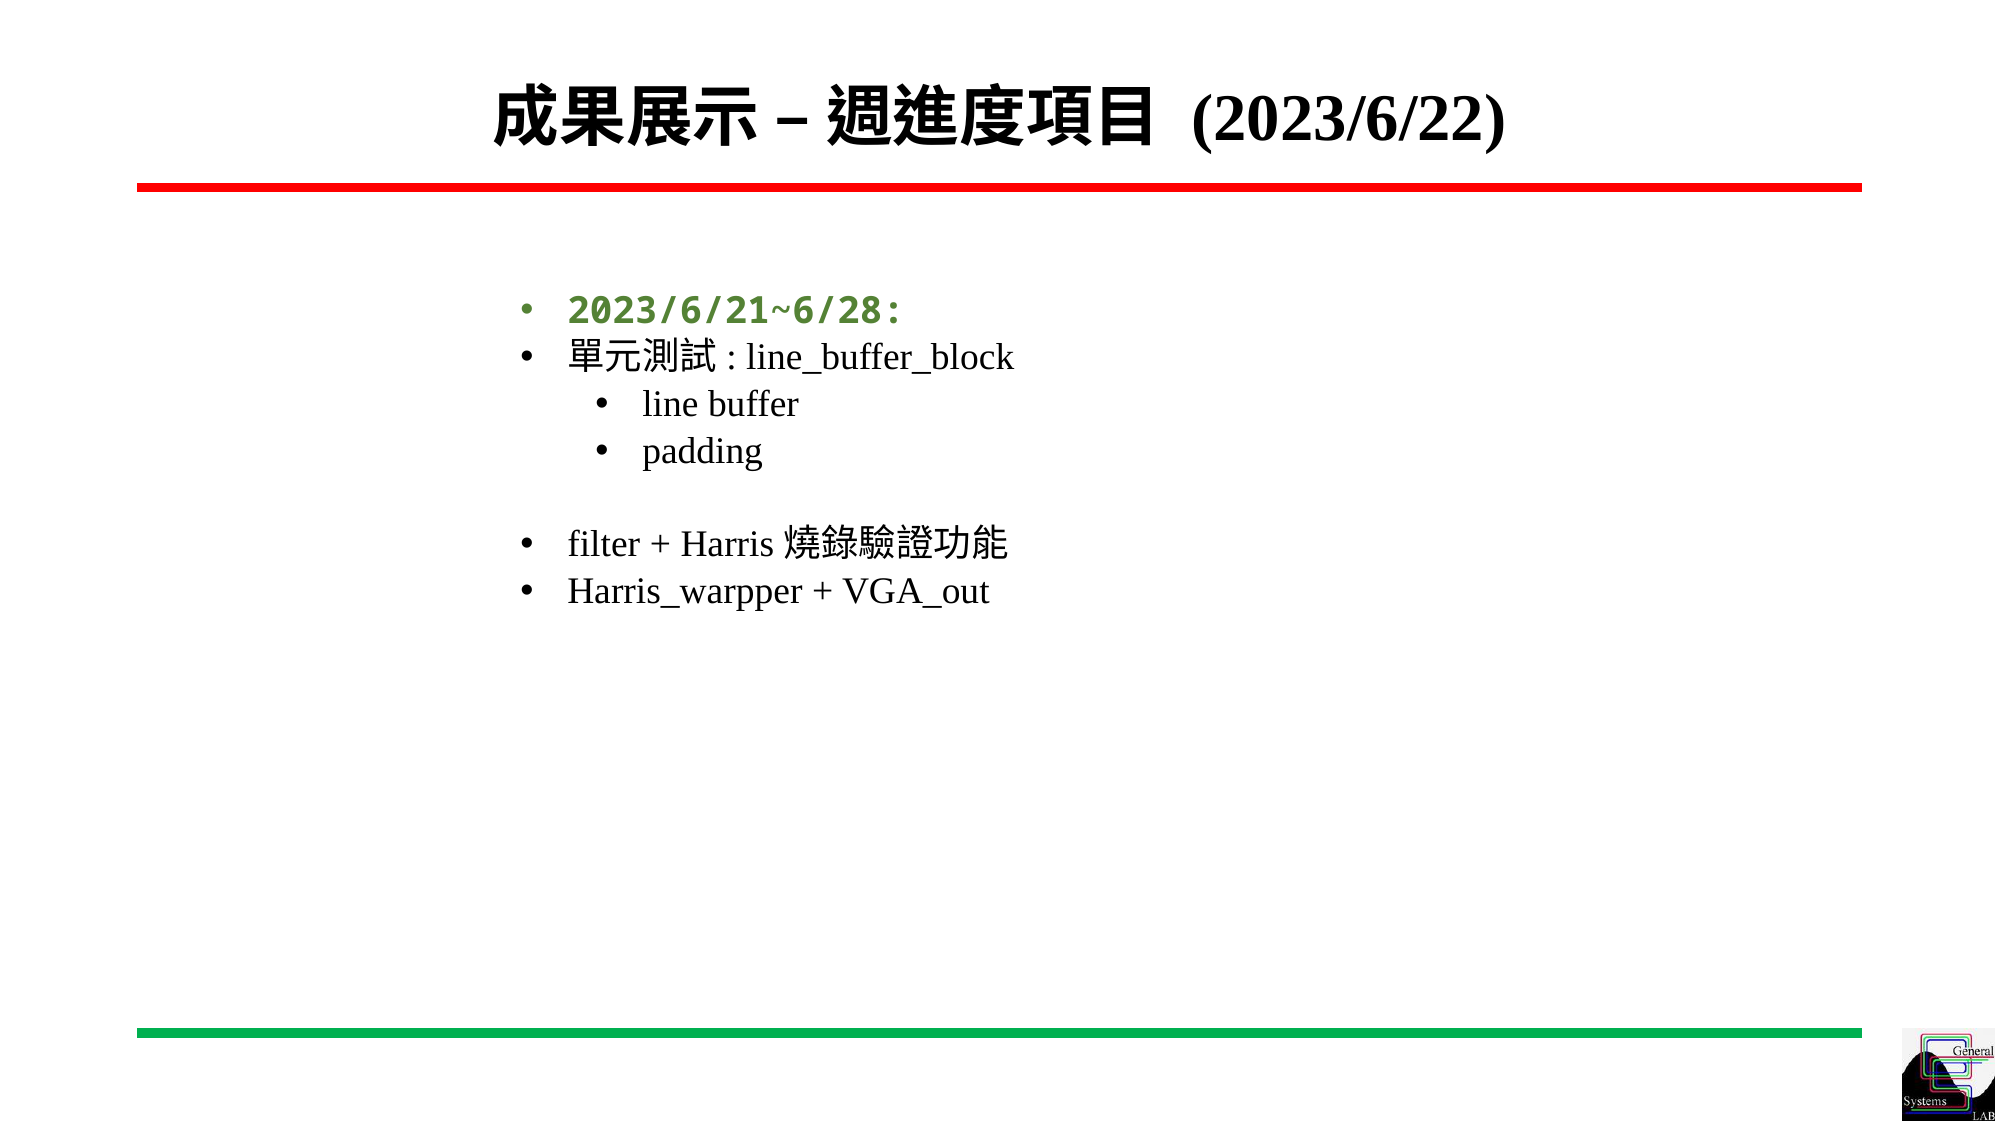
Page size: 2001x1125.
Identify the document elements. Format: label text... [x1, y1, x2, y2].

text_box 2023/6/21~6/28: 單元測試: line_buffer_block line buffer padding filter + Harris燒錄驗證功能 Harris_warpper + VGA_out [505, 283, 2000, 996]
picture [1902, 1028, 1995, 1121]
title 成果展示 – 週進度項目 (2023/6/22) [137, 59, 1863, 178]
